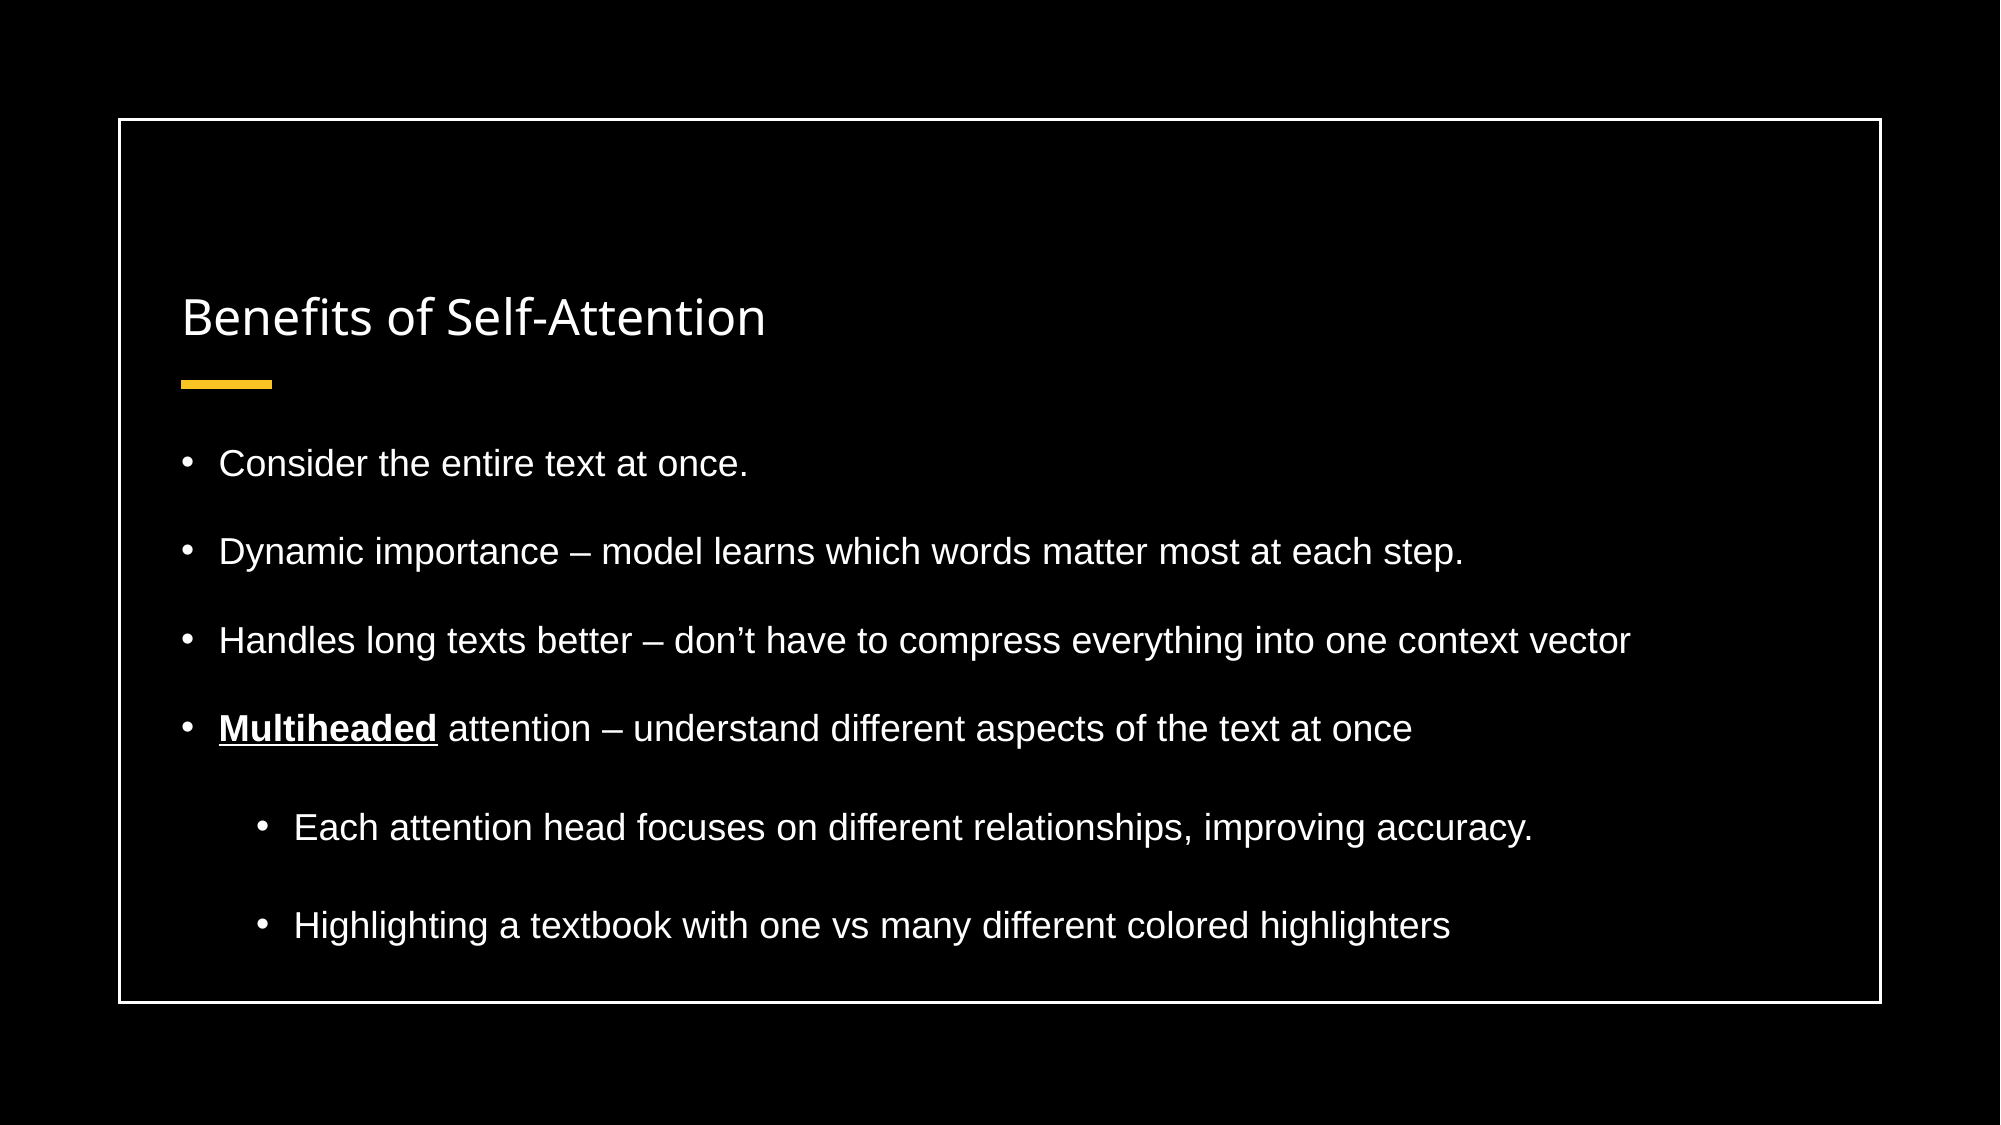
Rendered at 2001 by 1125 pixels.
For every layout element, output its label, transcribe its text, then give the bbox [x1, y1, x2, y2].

title Benefits of Self-Attention [181, 184, 1819, 346]
list Consider the entire text at once. Dynamic importance – model learns which words matter most at each step. Handles long texts better – don’t have to compress everything into one context vector Multiheaded attention – understand different aspects of the text at once Each attention head focuses on different relationships, improving accuracy. Highlighting a textbook with one vs many different colored highlighters [181, 416, 1819, 944]
